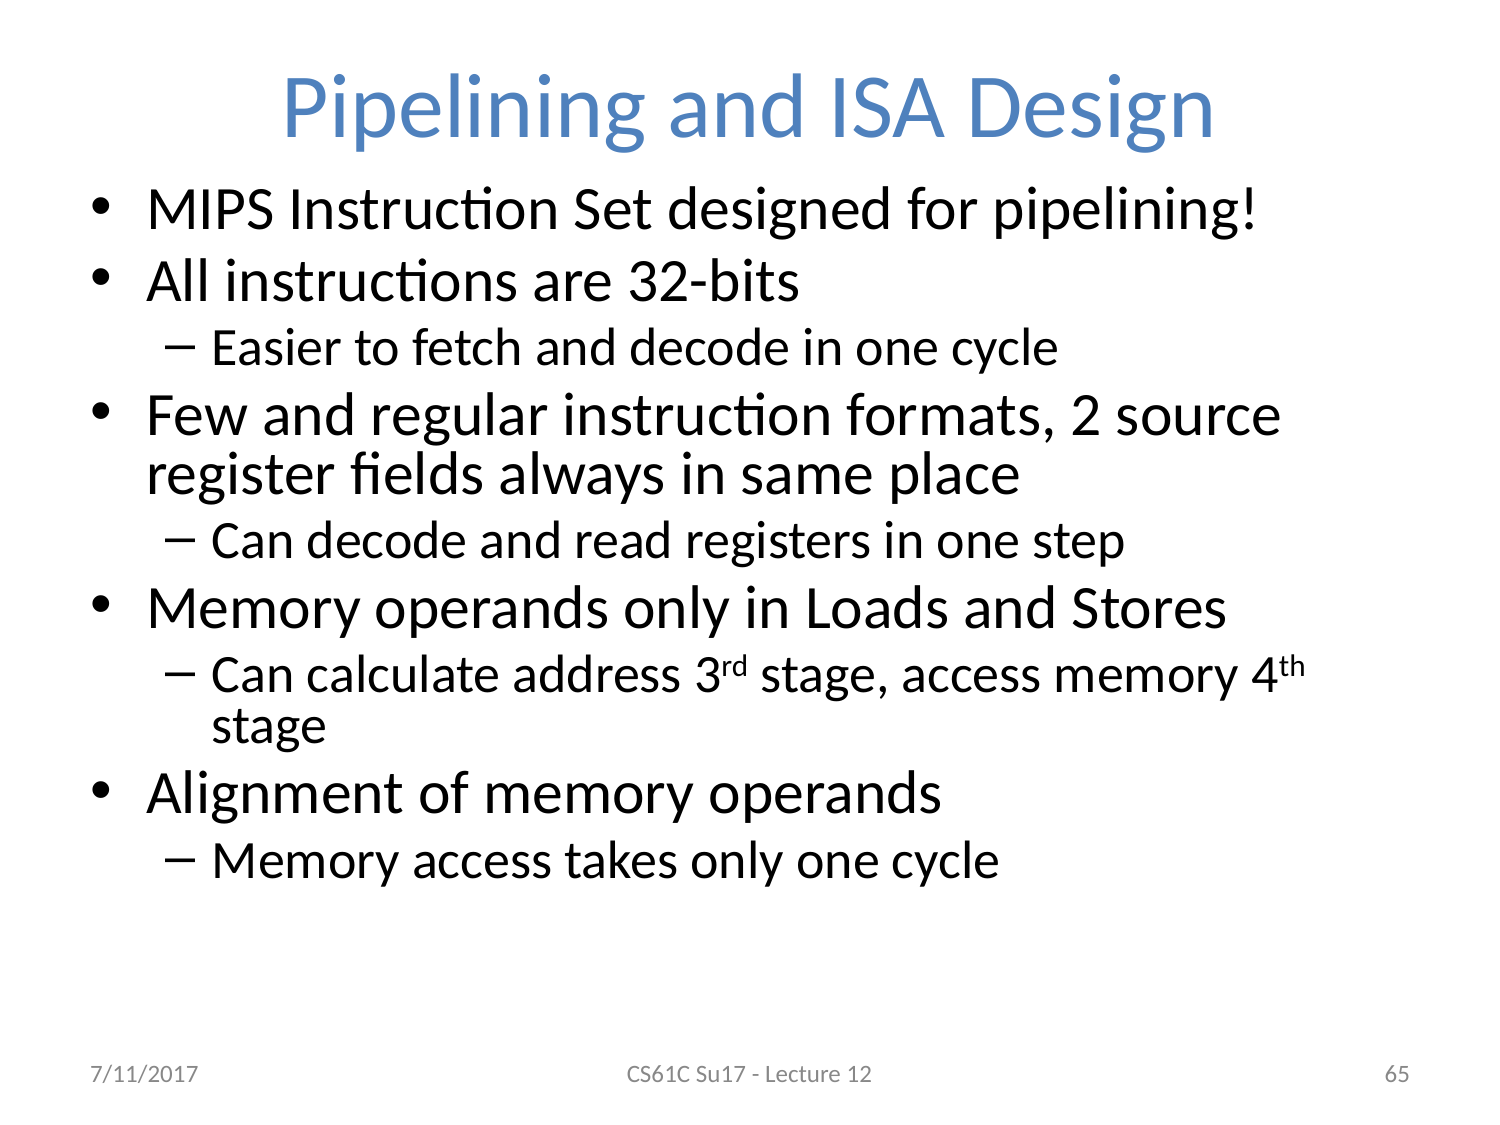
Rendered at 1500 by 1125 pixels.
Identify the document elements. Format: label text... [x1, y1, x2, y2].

list MIPS Instruction Set designed for pipelining! All instructions are 32-bits Easier to fetch and decode in one cycle Few and regular instruction formats, 2 source register fields always in same place Can decode and read registers in one step Memory operands only in Loads and Stores Can calculate address 3rd stage, access memory 4th stage Alignment of memory operands Memory access takes only one cycle [75, 174, 1425, 985]
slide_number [75, 1042, 425, 1103]
title Pipelining and ISA Design [75, 7, 1425, 174]
footer CS61C Su17 - Lecture 12 [512, 1042, 988, 1103]
slide_number ‹#› [1074, 1042, 1425, 1103]
